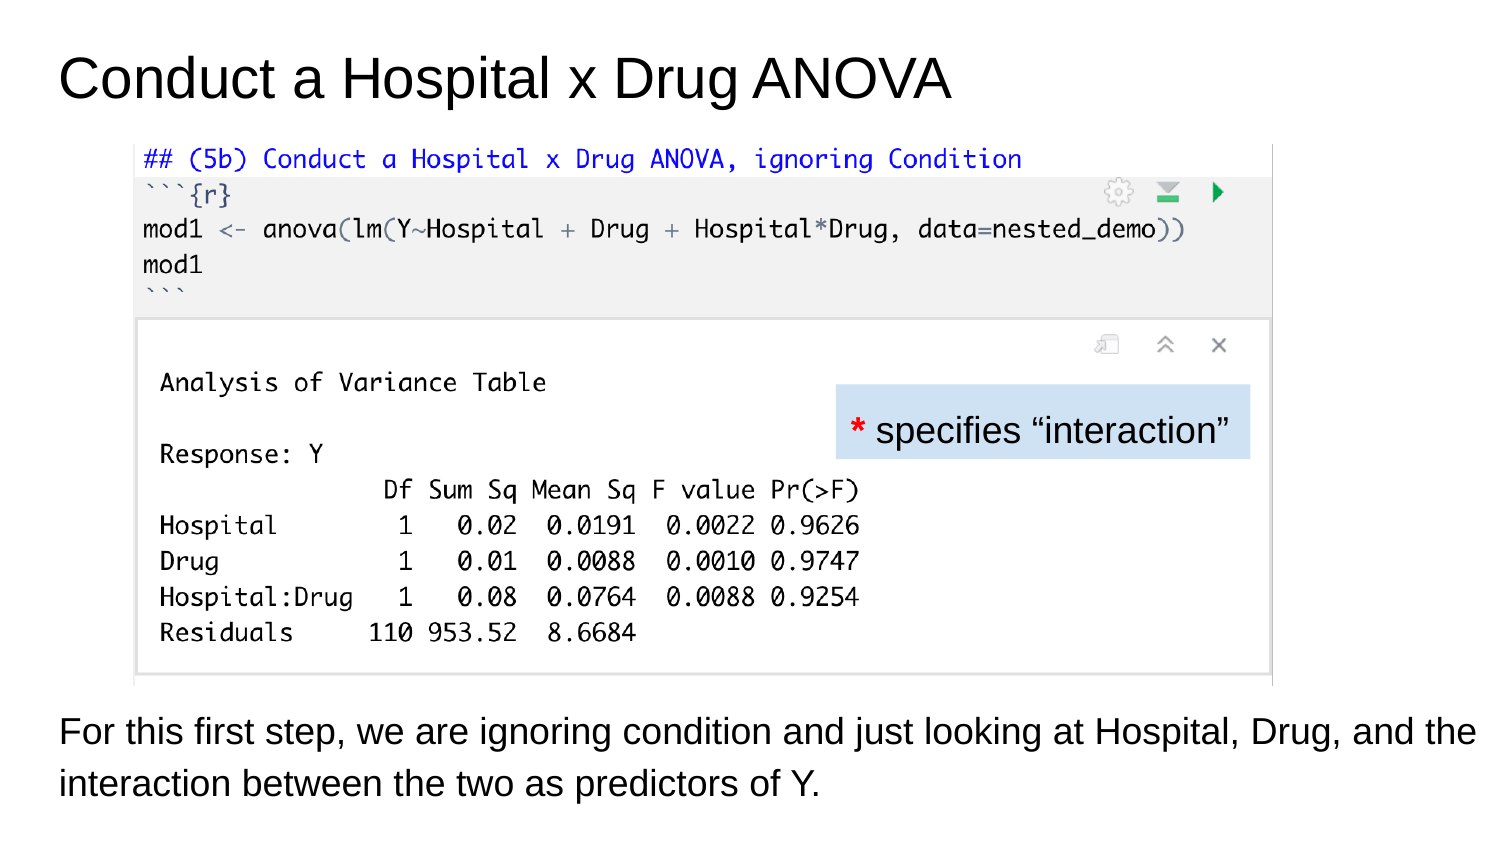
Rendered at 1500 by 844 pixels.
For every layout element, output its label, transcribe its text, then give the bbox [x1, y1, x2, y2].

list For this first step, we are ignoring condition and just looking at Hospital, Drug, and the interaction between the two as predictors of Y. [43, 685, 1500, 844]
title Conduct a Hospital x Drug ANOVA [43, 25, 1442, 120]
picture [133, 144, 1274, 686]
